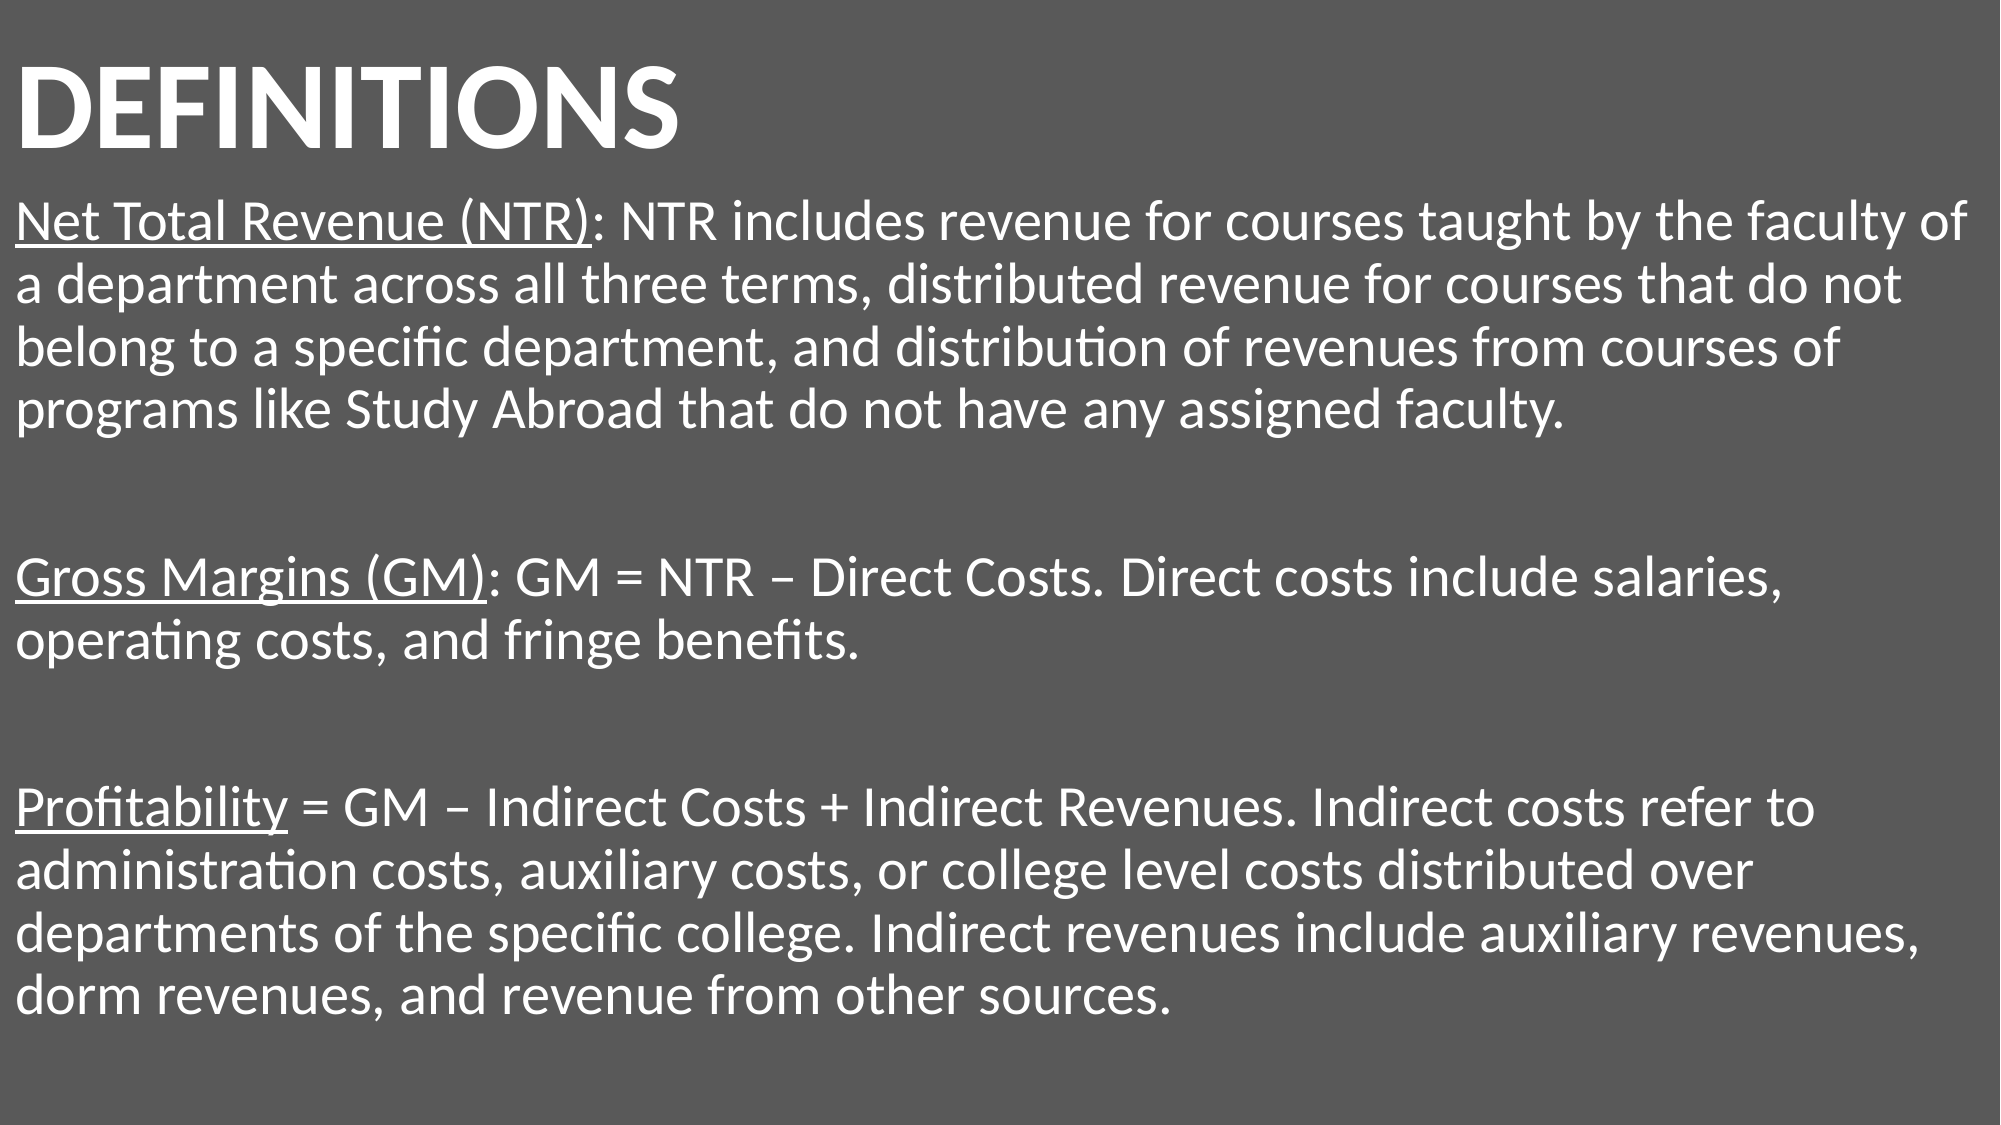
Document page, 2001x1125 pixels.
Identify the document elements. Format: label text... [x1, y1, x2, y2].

title DEFINITIONS [0, 22, 2000, 182]
subtitle Net Total Revenue (NTR): NTR includes revenue for courses taught by the faculty of a department across all three terms, distributed revenue for courses that do not belong to a specific department, and distribution of revenues from courses of programs like Study Abroad that do not have any assigned faculty. Gross Margins (GM): GM = NTR – Direct Costs. Direct costs include salaries, operating costs, and fringe benefits. Profitability = GM – Indirect Costs + Indirect Revenues. Indirect costs refer to administration costs, auxiliary costs, or college level costs distributed over departments of the specific college. Indirect revenues include auxiliary revenues, dorm revenues, and revenue from other sources. [0, 182, 2000, 1125]
